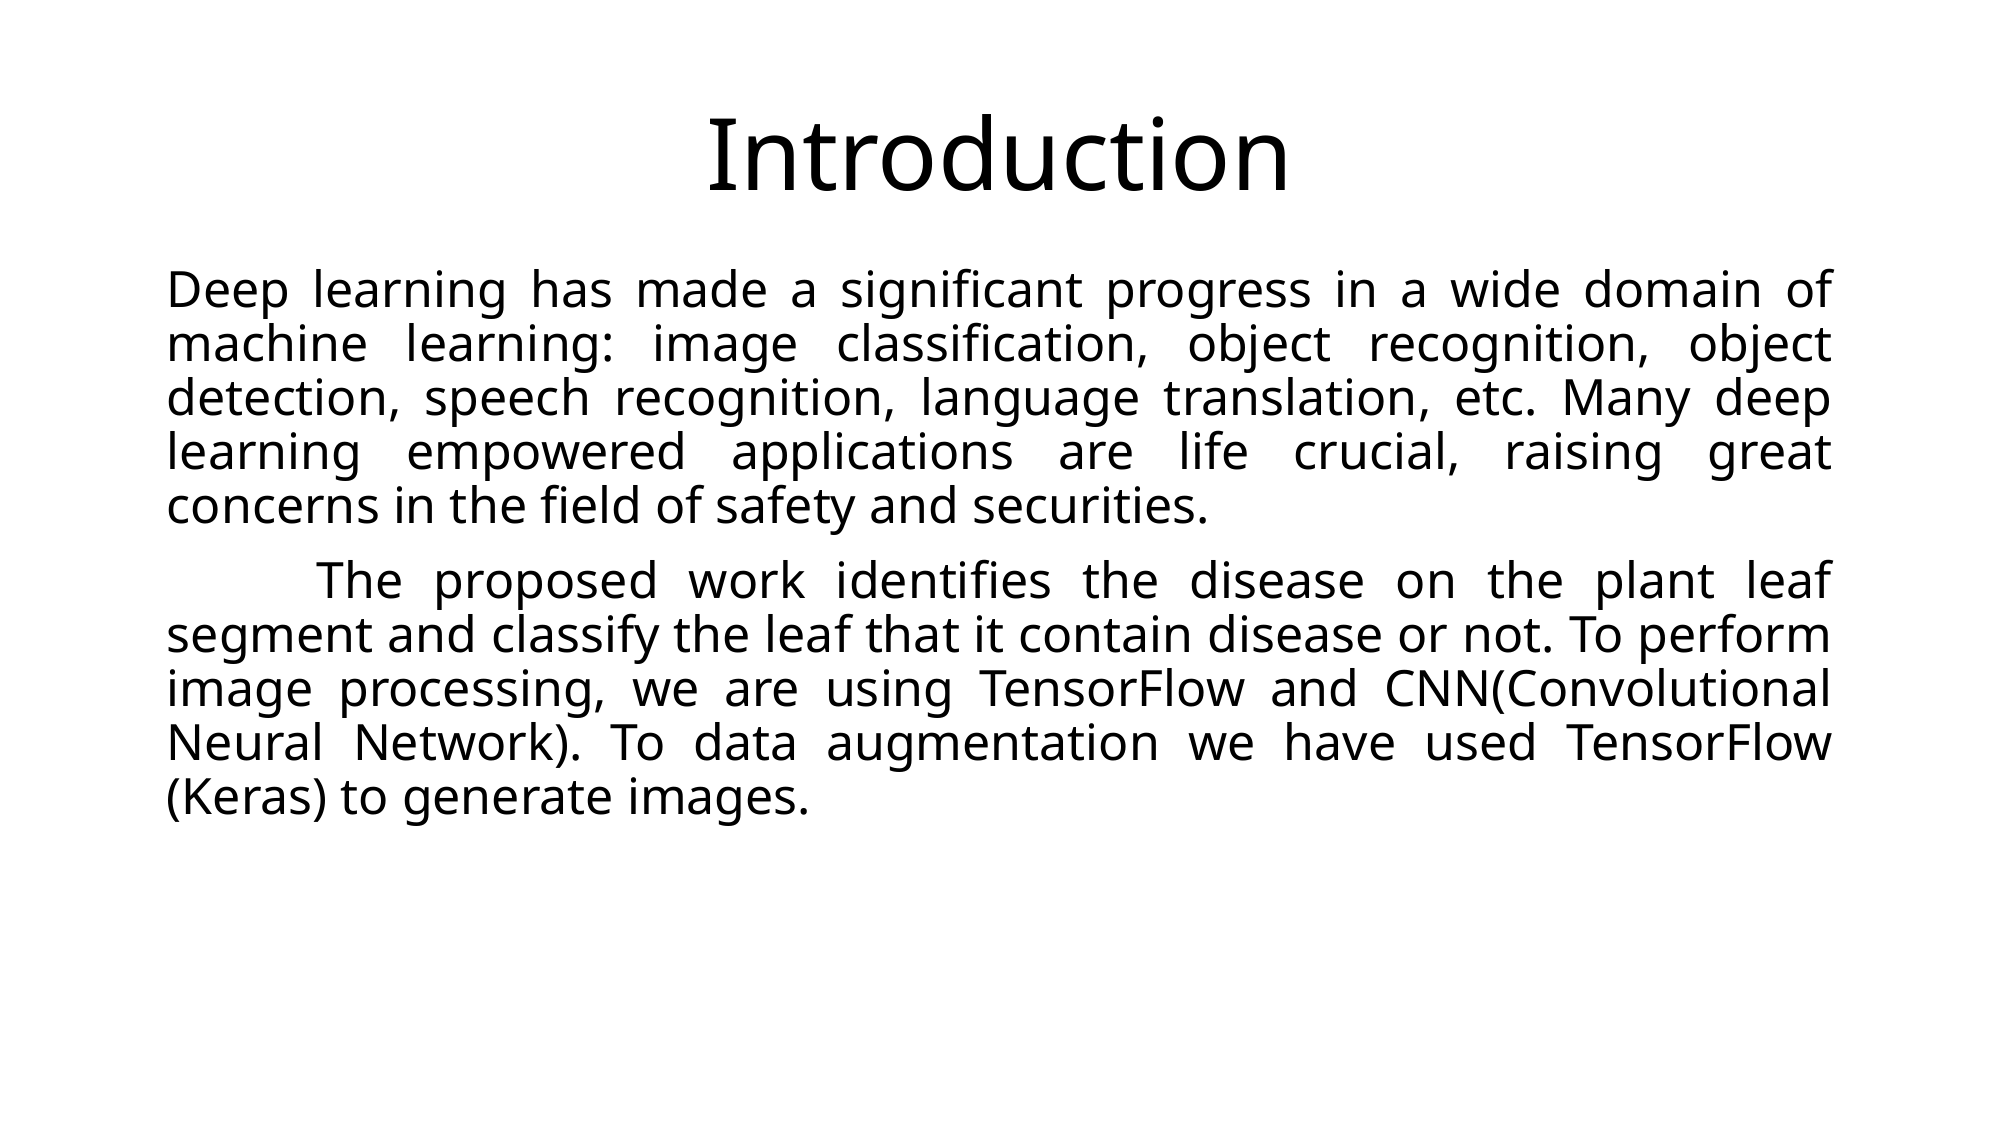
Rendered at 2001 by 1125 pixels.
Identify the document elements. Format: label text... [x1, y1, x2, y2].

list Deep learning has made a significant progress in a wide domain of machine learning: image classification, object recognition, object detection, speech recognition, language translation, etc. Many deep learning empowered applications are life crucial, raising great concerns in the field of safety and securities. The proposed work identifies the disease on the plant leaf segment and classify the leaf that it contain disease or not. To perform image processing, we are using TensorFlow and CNN(Convolutional Neural Network). To data augmentation we have used TensorFlow (Keras) to generate images. [151, 257, 1849, 1012]
title Introduction [294, 77, 1706, 238]
